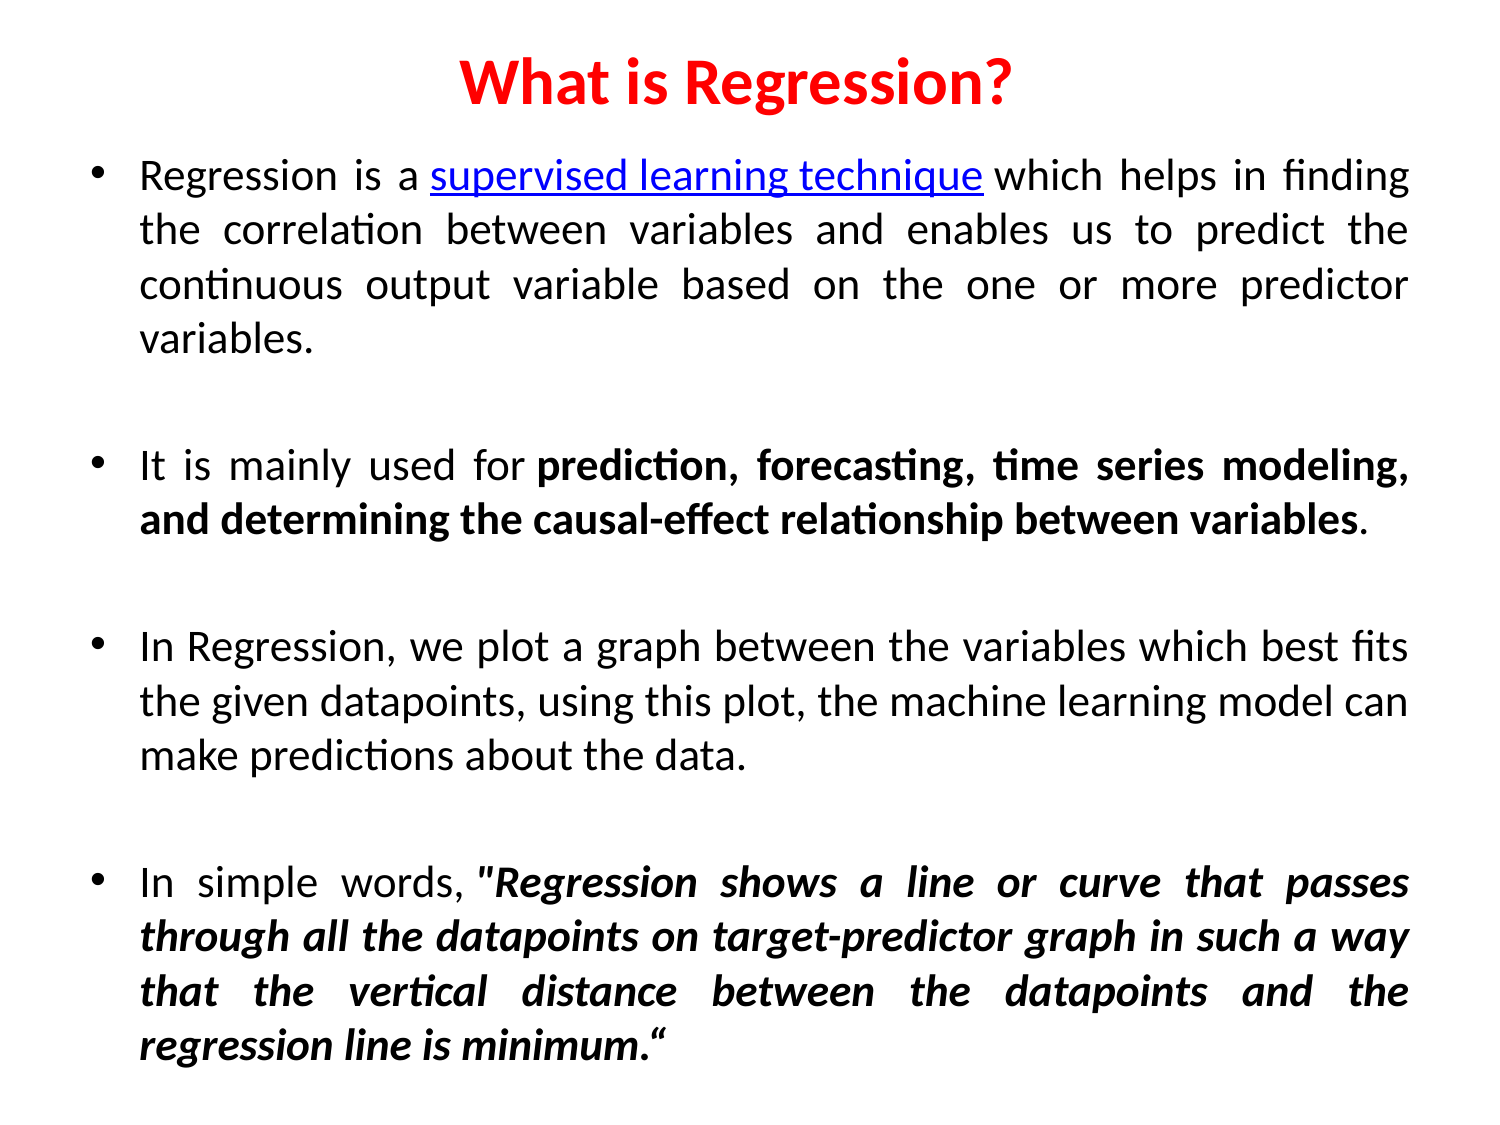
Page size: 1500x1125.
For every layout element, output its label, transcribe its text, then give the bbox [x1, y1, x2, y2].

title What is Regression? [62, 24, 1413, 130]
list Regression is a supervised learning technique which helps in finding the correlation between variables and enables us to predict the continuous output variable based on the one or more predictor variables. It is mainly used for prediction, forecasting, time series modeling, and determining the causal-effect relationship between variables. In Regression, we plot a graph between the variables which best fits the given datapoints, using this plot, the machine learning model can make predictions about the data. In simple words, "Regression shows a line or curve that passes through all the datapoints on target-predictor graph in such a way that the vertical distance between the datapoints and the regression line is minimum.“ [75, 137, 1425, 1088]
